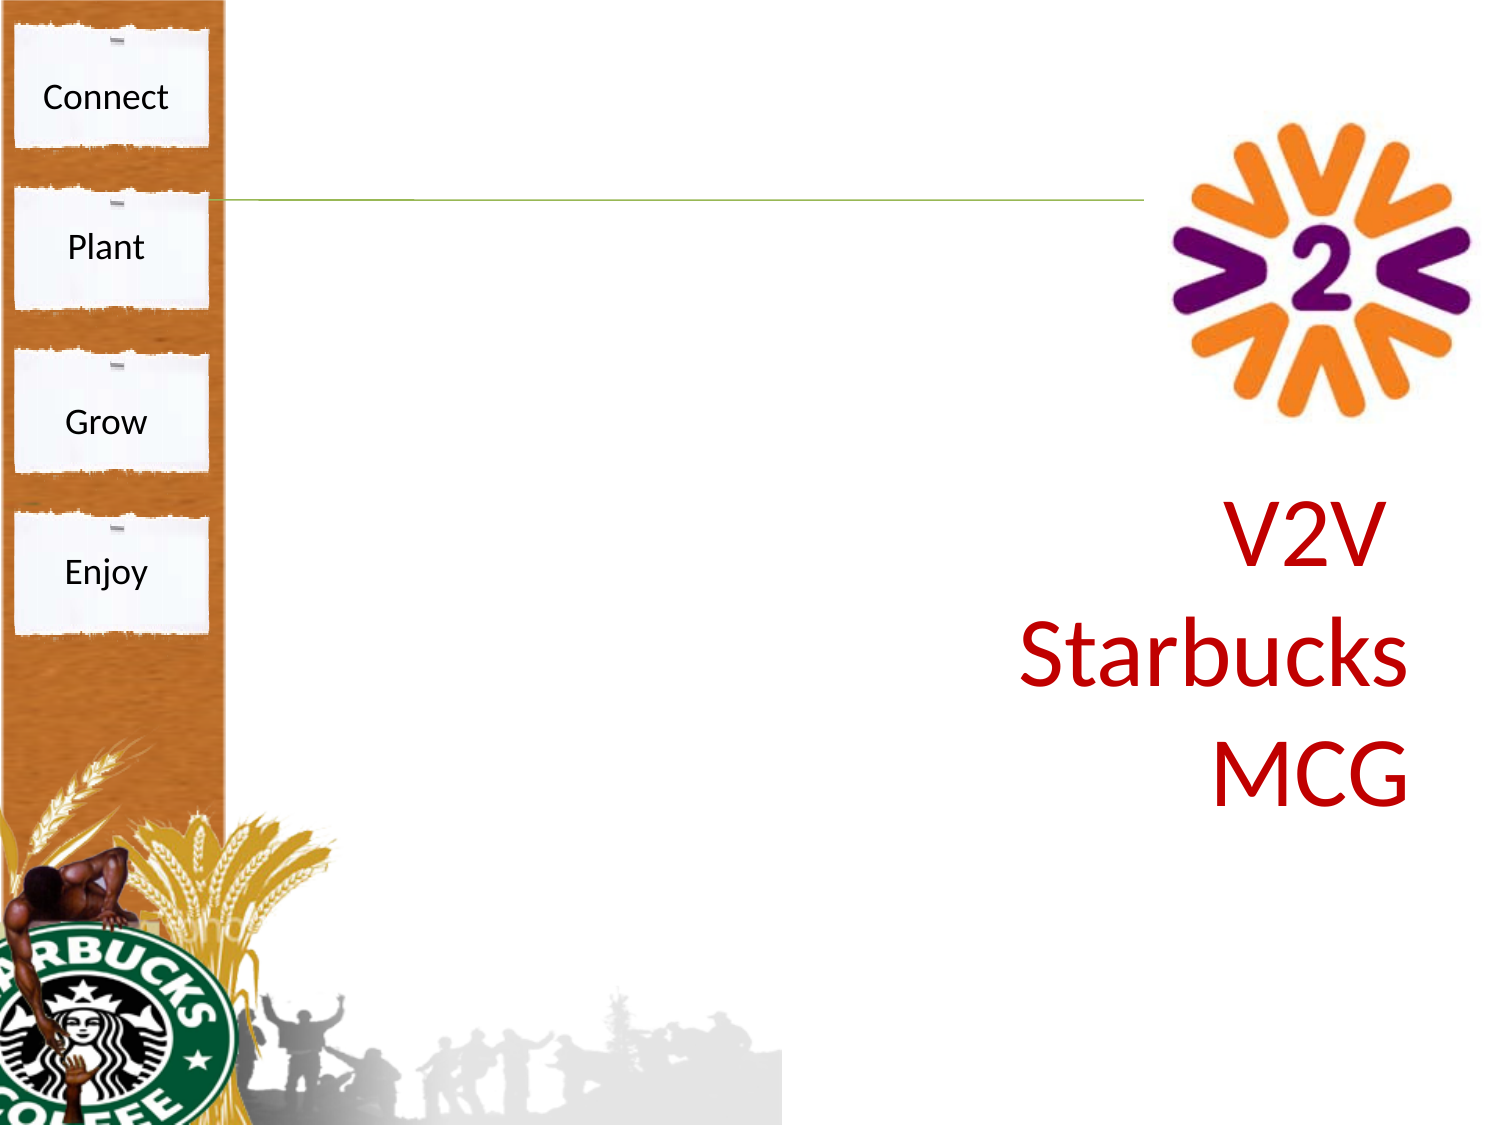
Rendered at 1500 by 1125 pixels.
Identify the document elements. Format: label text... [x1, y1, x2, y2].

text_box V2V Starbucks MCG [487, 458, 1425, 834]
picture [0, 0, 782, 1125]
picture [1144, 87, 1500, 463]
